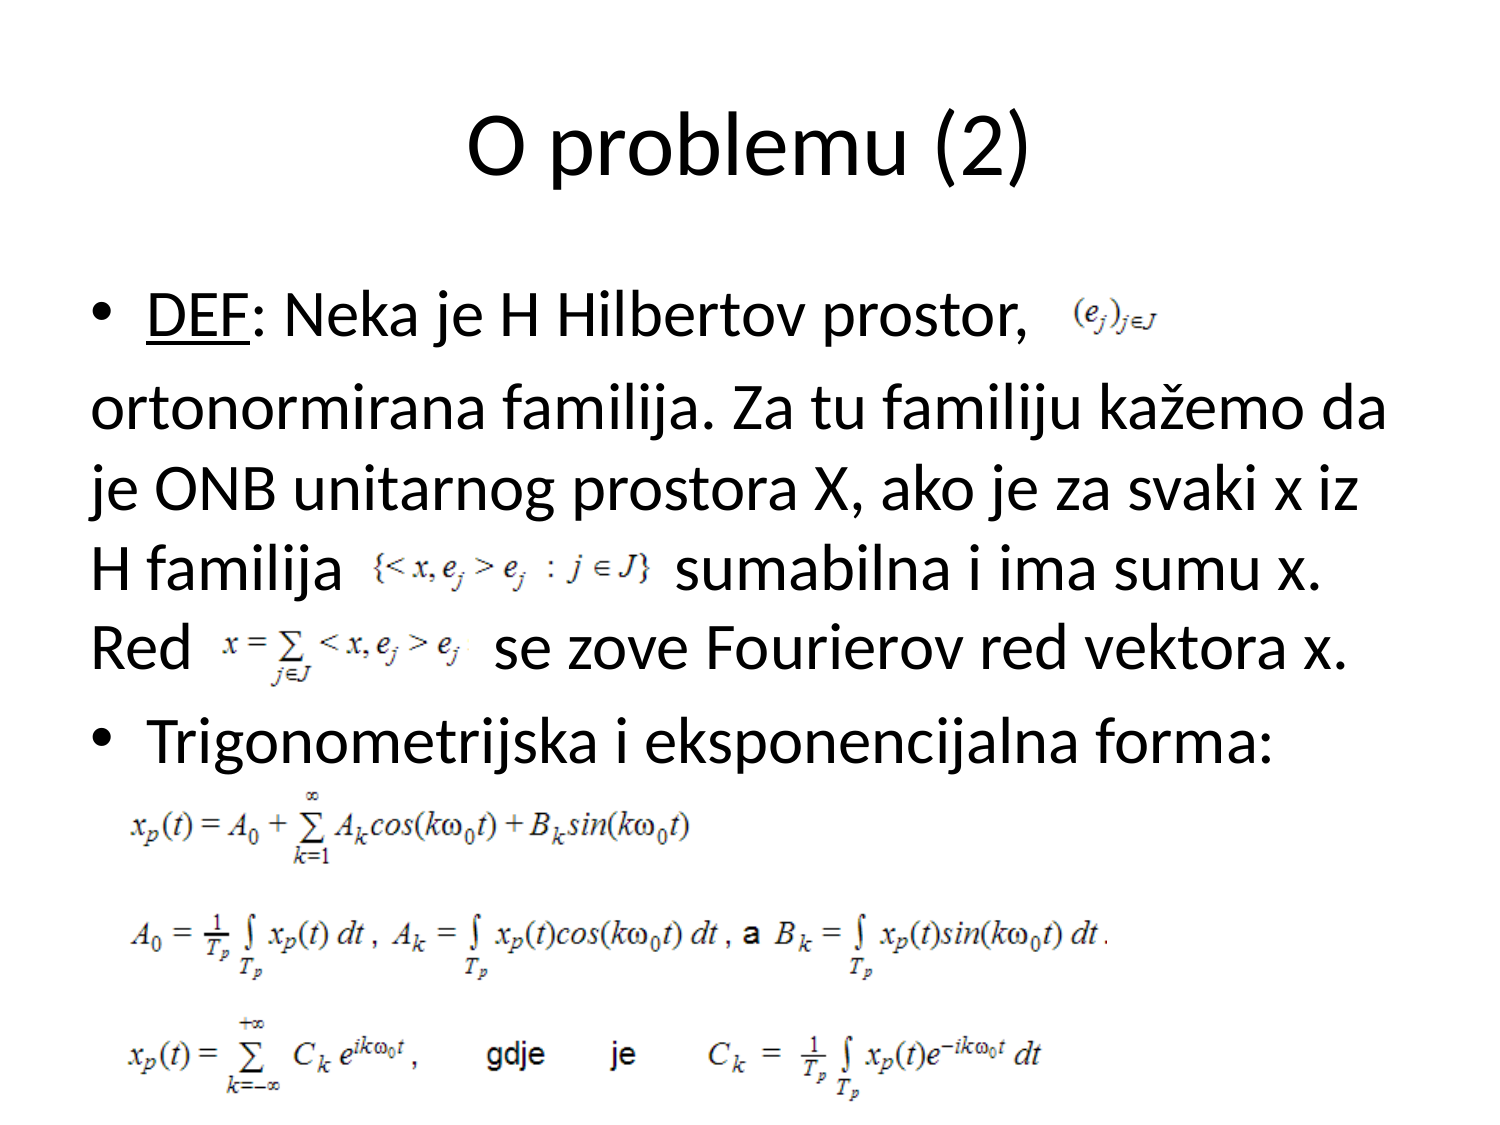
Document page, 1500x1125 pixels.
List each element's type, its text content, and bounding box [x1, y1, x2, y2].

picture [123, 896, 1108, 988]
list DEF: Neka je H Hilbertov prostor, ortonormirana familija. Za tu familiju kažemo da je ONB unitarnog prostora X, ako je za svaki x iz H familija sumabilna i ima sumu x. Red se zove Fourierov red vektora x. Trigonometrijska i eksponencijalna forma: [75, 262, 1425, 1005]
title O problemu (2) [75, 45, 1425, 233]
picture [111, 1011, 1058, 1106]
picture [218, 621, 469, 693]
picture [123, 786, 701, 875]
picture [1061, 290, 1164, 342]
picture [372, 547, 656, 599]
